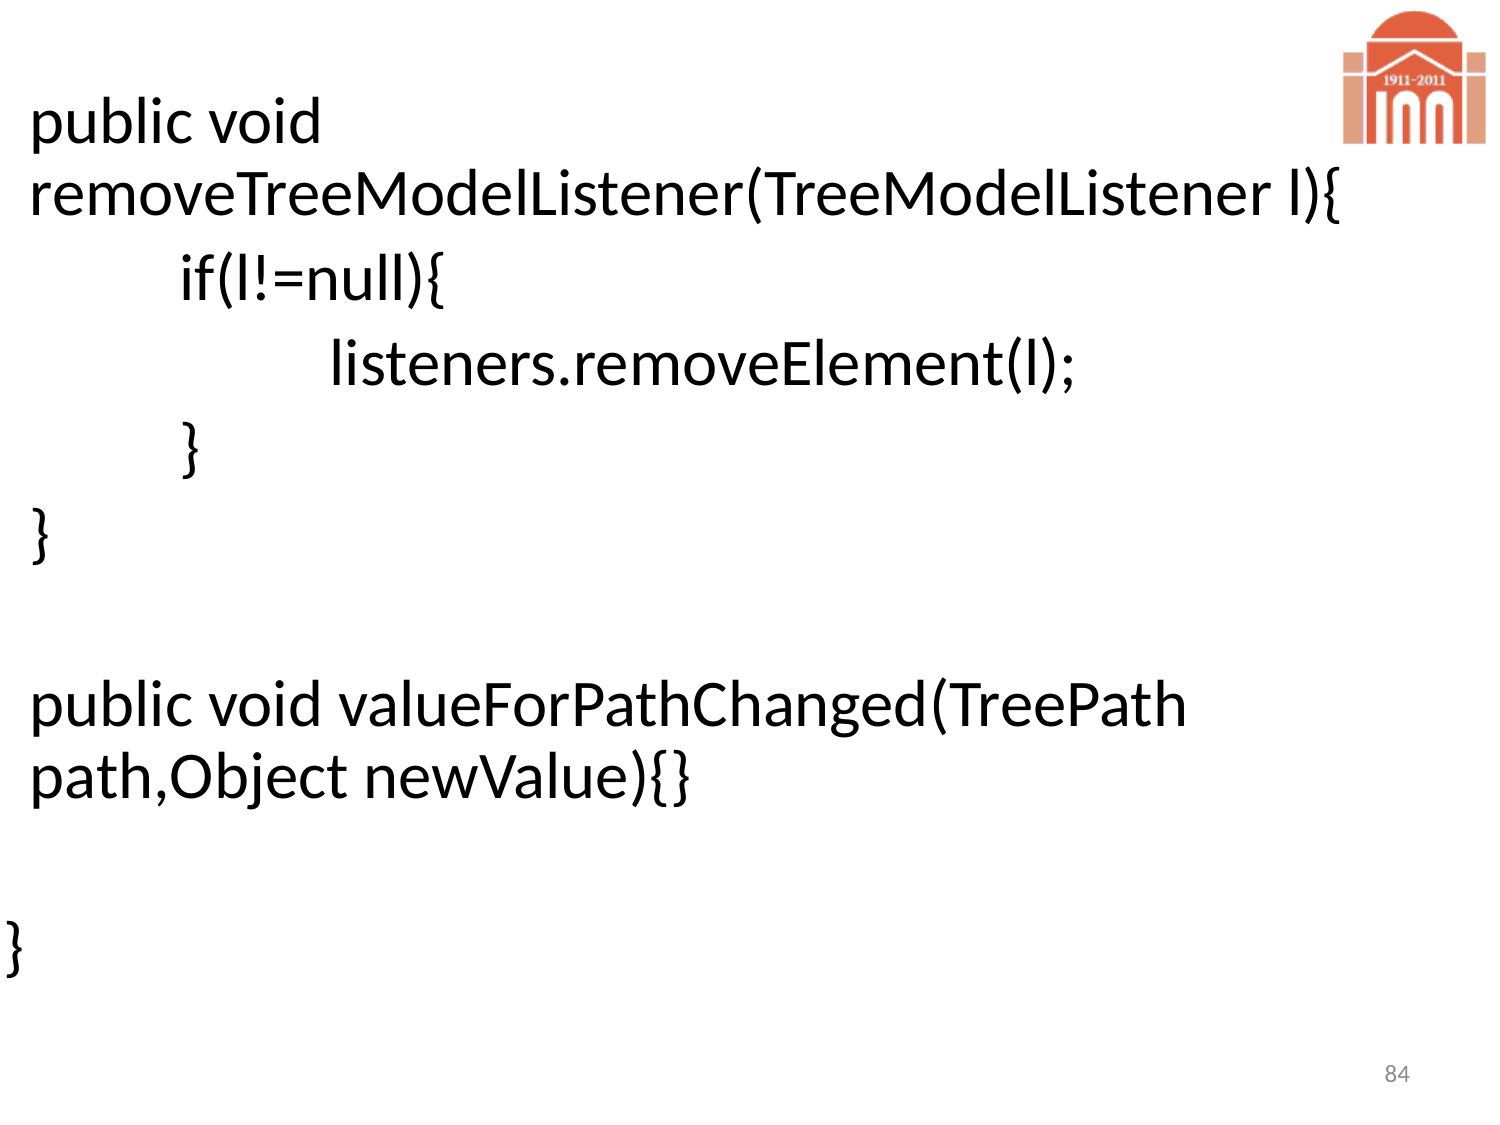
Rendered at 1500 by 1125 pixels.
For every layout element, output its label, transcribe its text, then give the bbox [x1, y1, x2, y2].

slide_number 84 [1074, 1059, 1425, 1103]
picture [1331, 0, 1500, 77]
list public void removeTreeModelListener(TreeModelListener l){ if(l!=null){ listeners.removeElement(l); } } public void valueForPathChanged(TreePath path,Object newValue){} } [0, 77, 1500, 1059]
